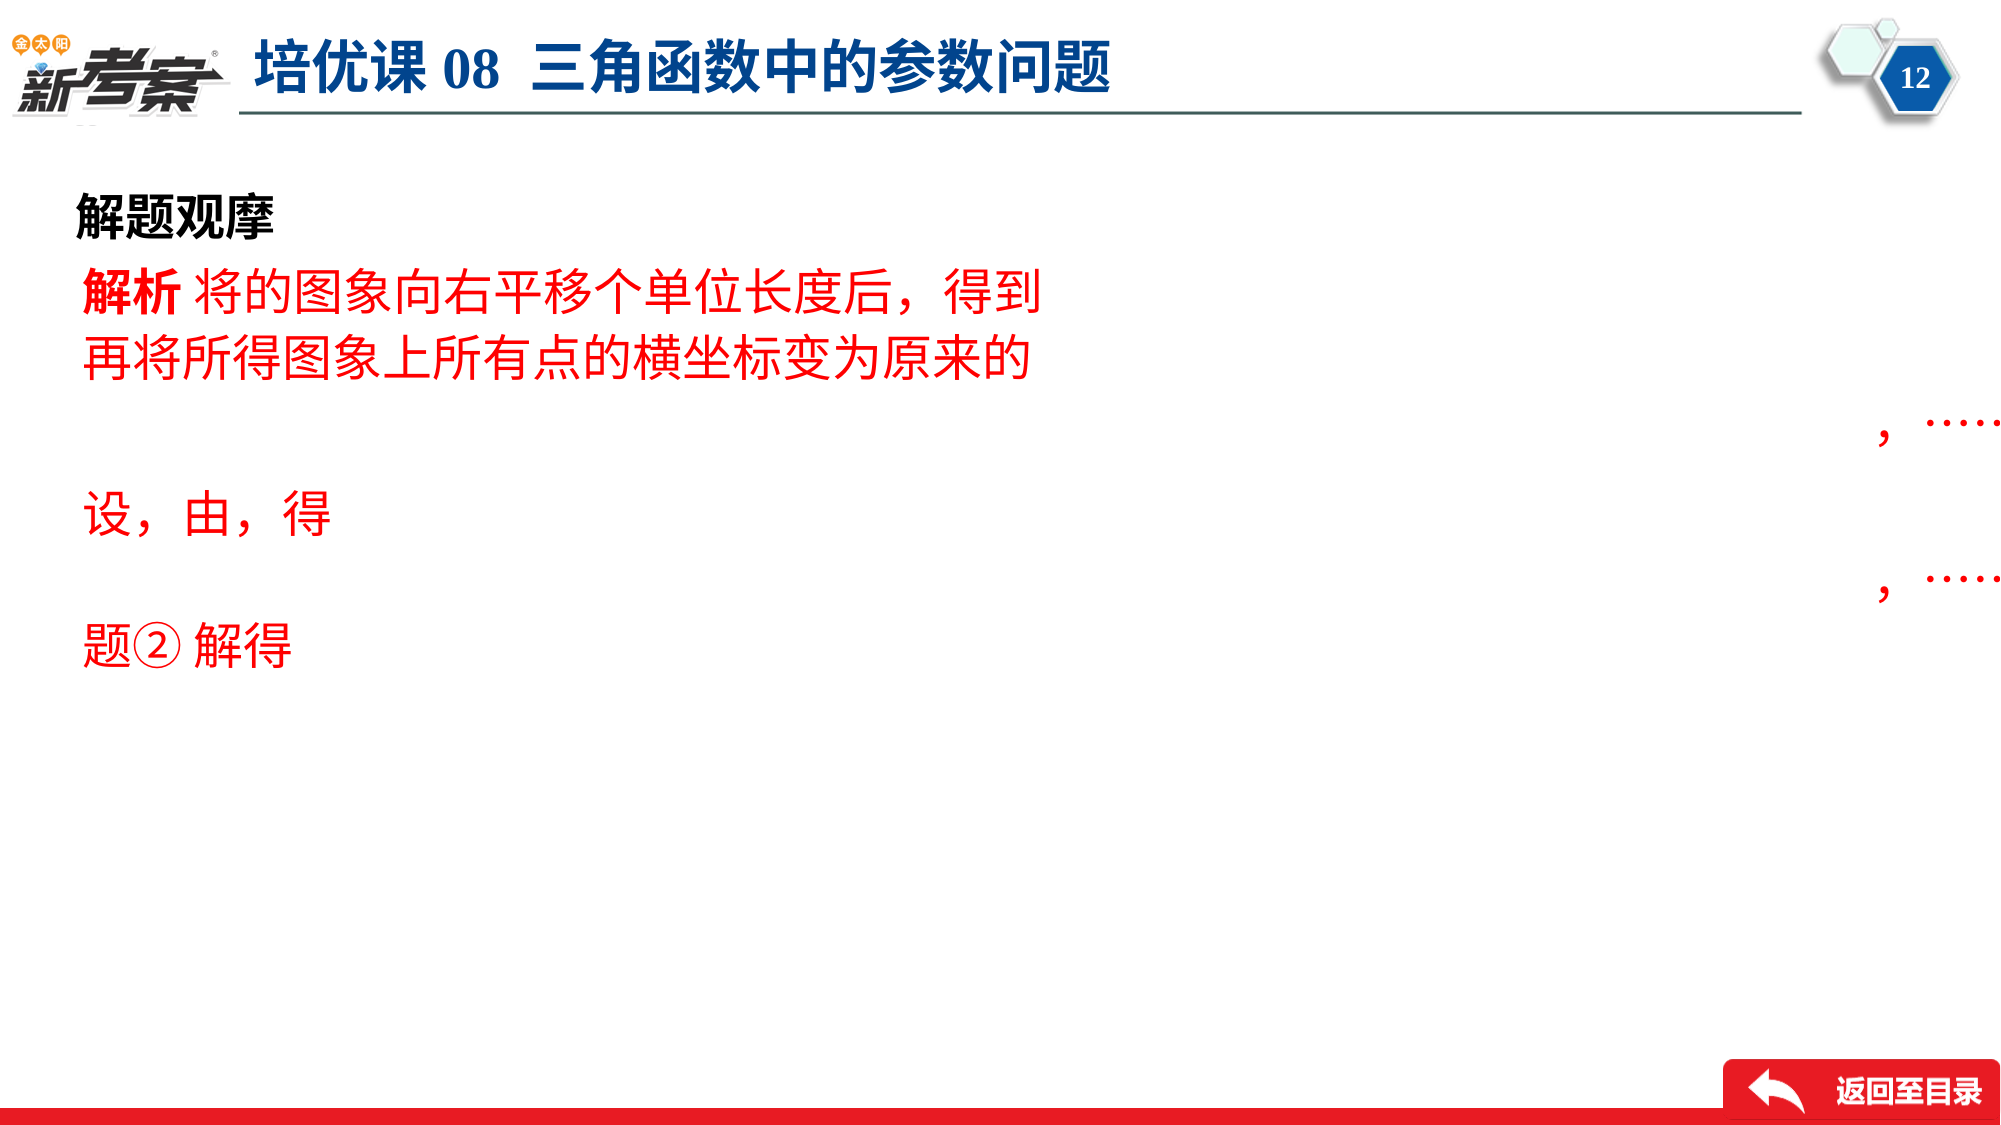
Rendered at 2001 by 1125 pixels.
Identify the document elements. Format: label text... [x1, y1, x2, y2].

picture [0, 0, 2001, 1125]
text_box 解题观摩 [61, 148, 1062, 254]
